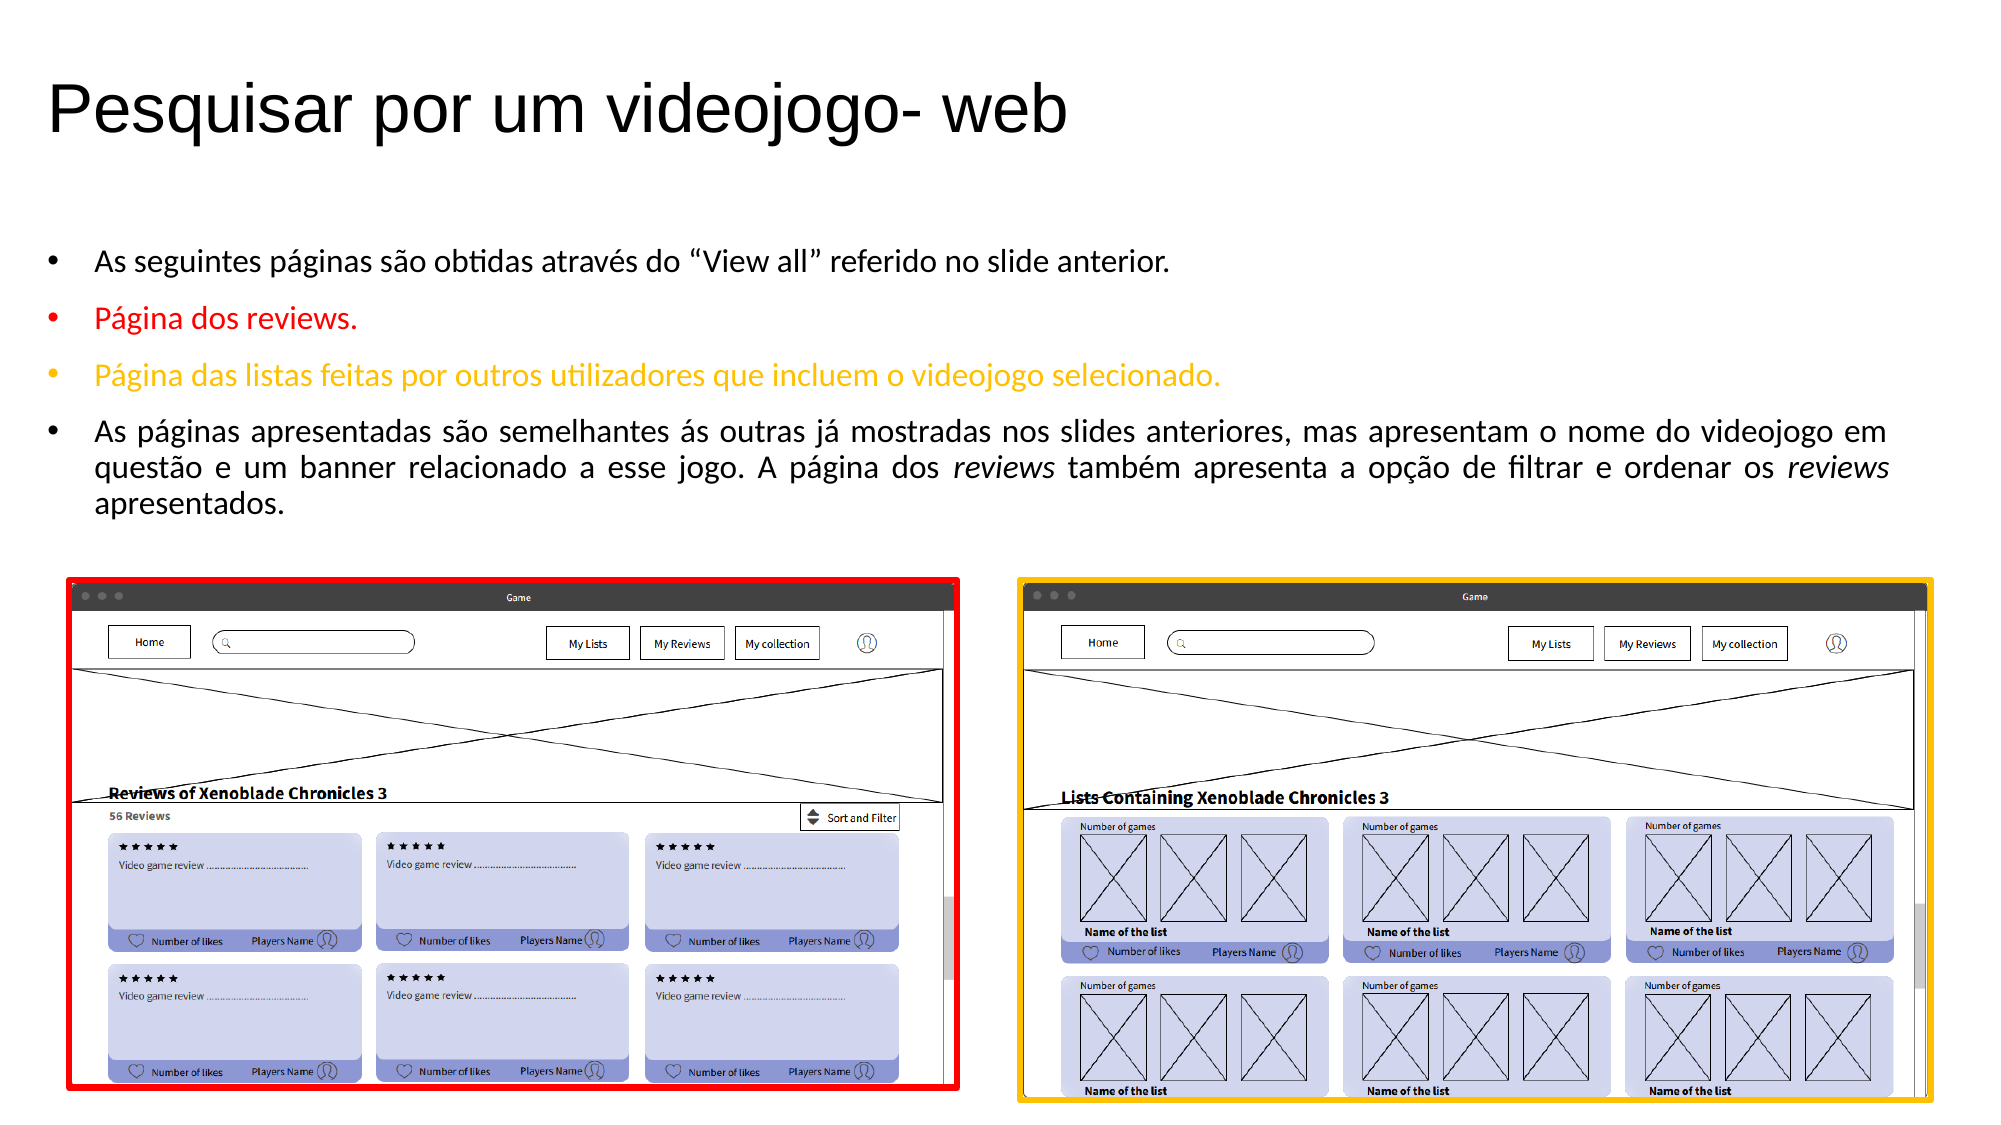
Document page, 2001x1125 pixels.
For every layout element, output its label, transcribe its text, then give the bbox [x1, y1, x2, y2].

picture [71, 583, 955, 1085]
picture [1022, 582, 1928, 1098]
title Pesquisar por um videojogo- web [32, 15, 1237, 155]
list As seguintes páginas são obtidas através do “View all” referido no slide anterior. Página dos reviews. Página das listas feitas por outros utilizadores que incluem o videojogo selecionado. As páginas apresentadas são semelhantes ás outras já mostradas nos slides anteriores, mas apresentam o nome do videojogo em questão e um banner relacionado a esse jogo. A página dos reviews também apresenta a opção de filtrar e ordenar os reviews apresentados. [32, 236, 1905, 563]
